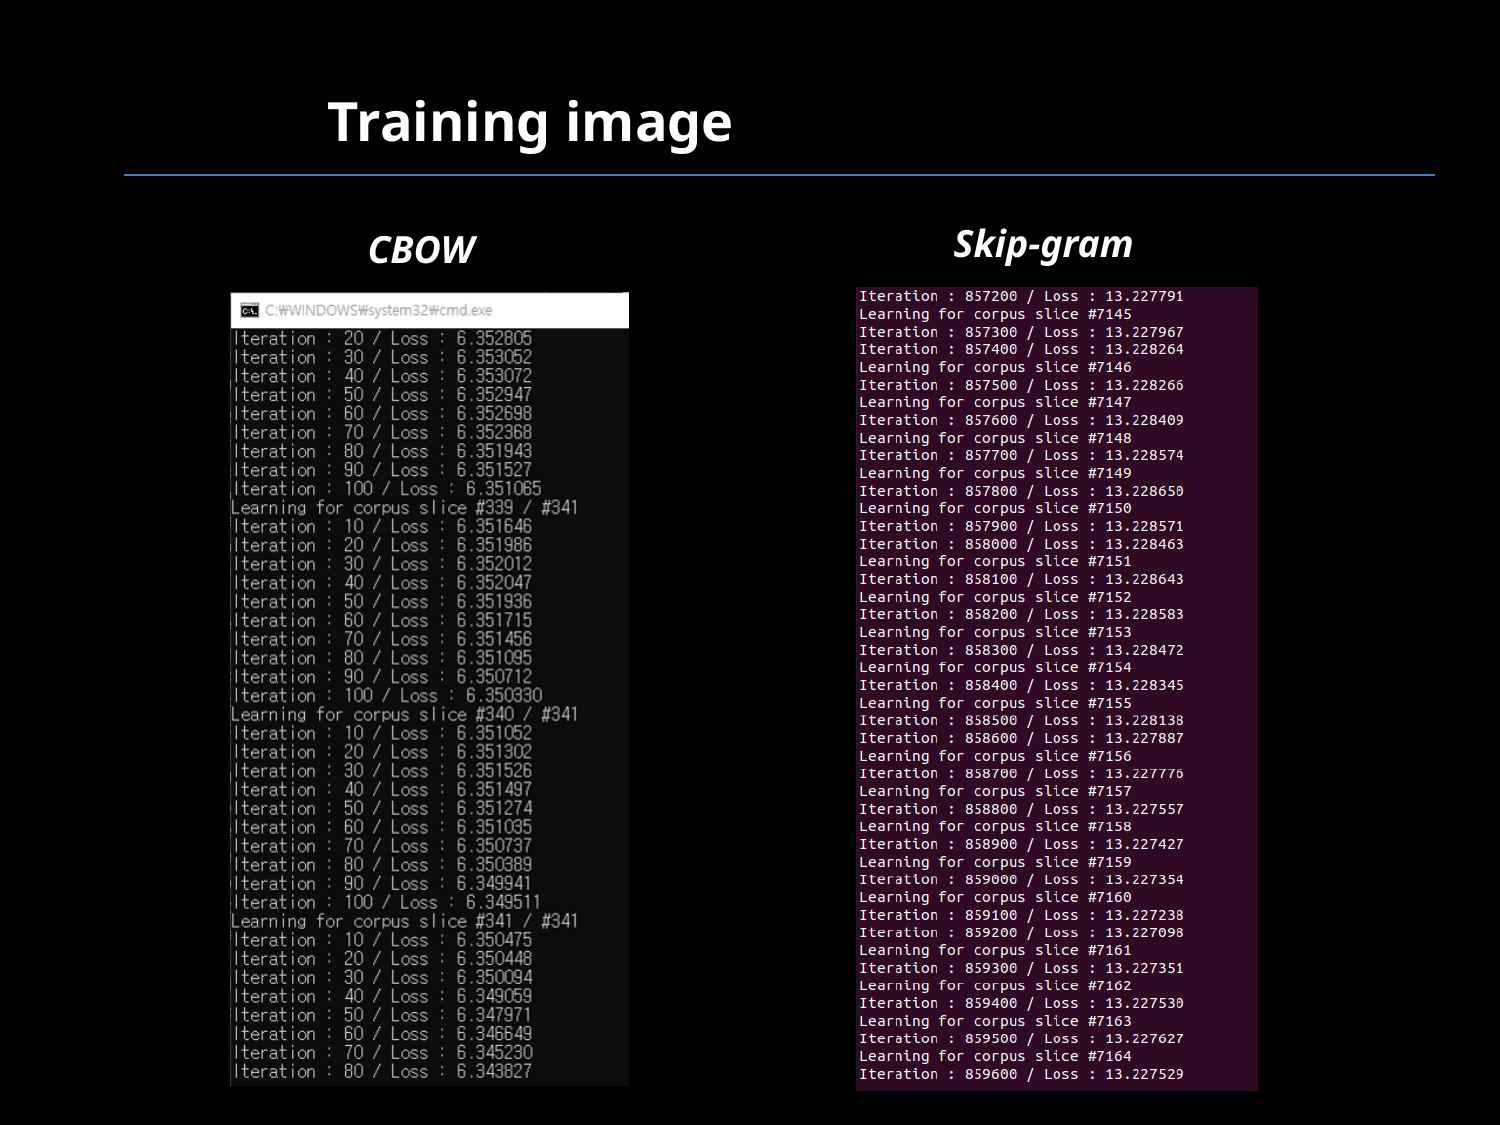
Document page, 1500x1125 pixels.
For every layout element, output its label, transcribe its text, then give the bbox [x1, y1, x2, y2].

text_box Training image [312, 79, 1468, 160]
text_box CBOW [352, 218, 780, 278]
picture [856, 287, 1259, 1092]
picture [229, 292, 629, 1086]
text_box Skip-gram [938, 212, 1366, 273]
